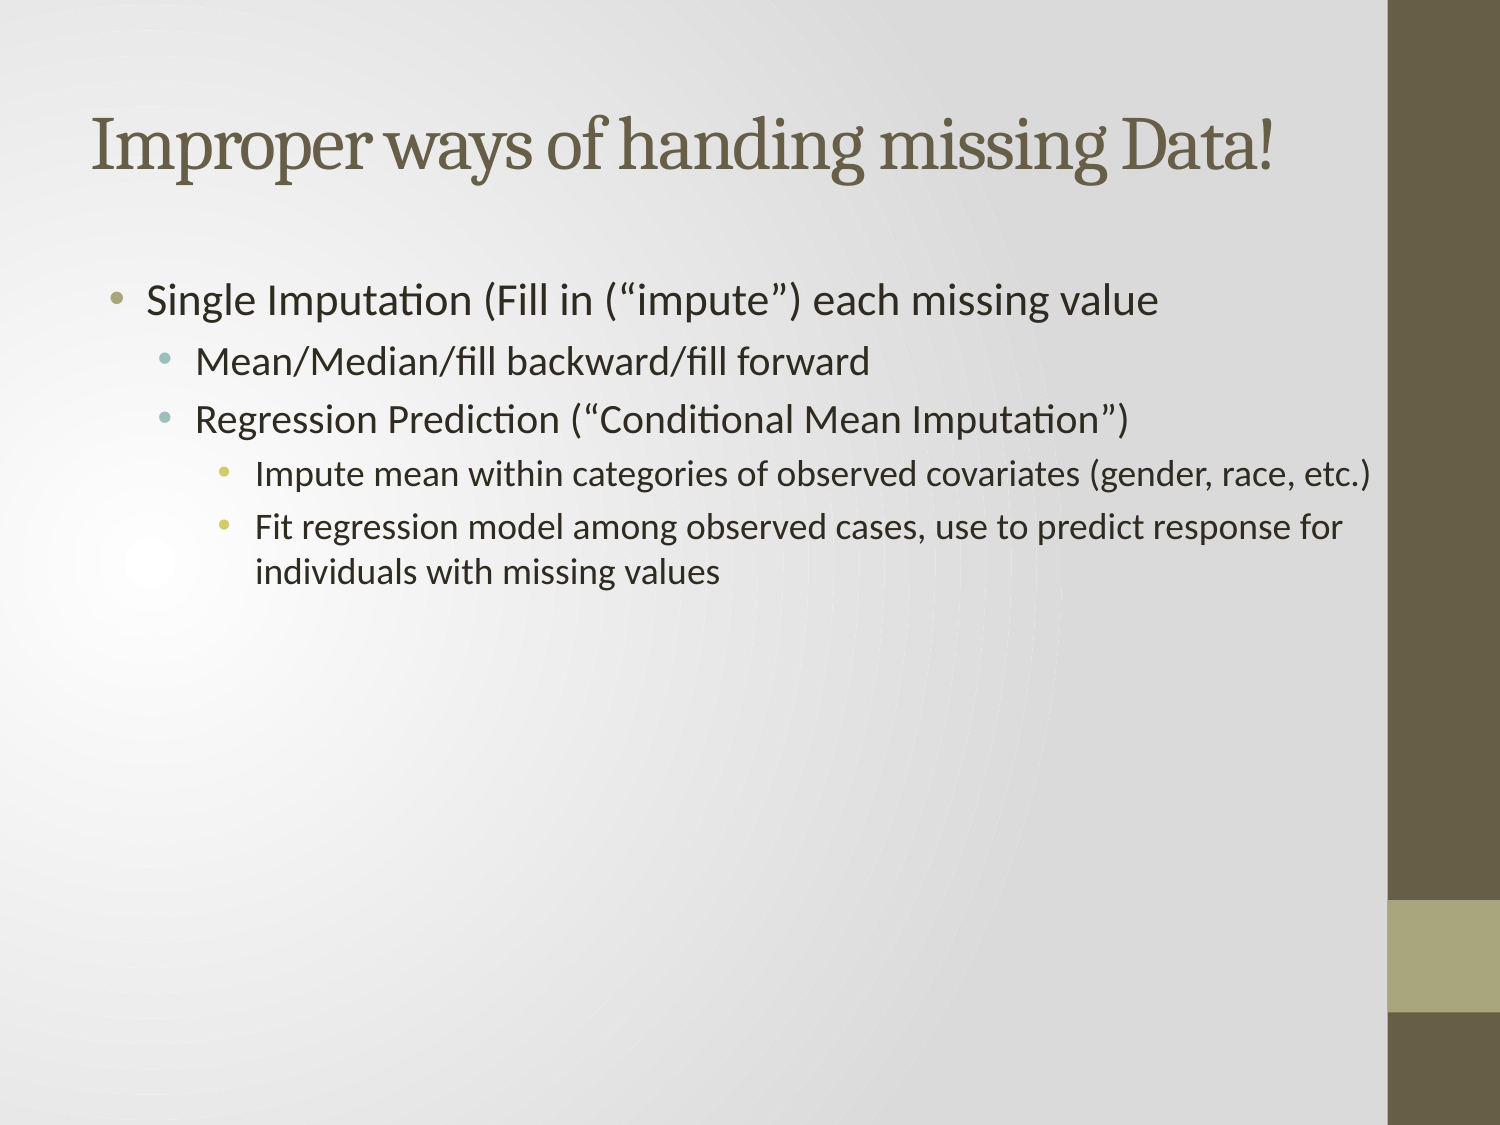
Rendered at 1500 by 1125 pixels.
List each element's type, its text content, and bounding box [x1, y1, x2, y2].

title Improper ways of handing missing Data! [75, 45, 1325, 233]
list Single Imputation (Fill in (“impute”) each missing value Mean/Median/fill backward/fill forward Regression Prediction (“Conditional Mean Imputation”) Impute mean within categories of observed covariates (gender, race, etc.) Fit regression model among observed cases, use to predict response for individuals with missing values [75, 262, 1425, 1088]
